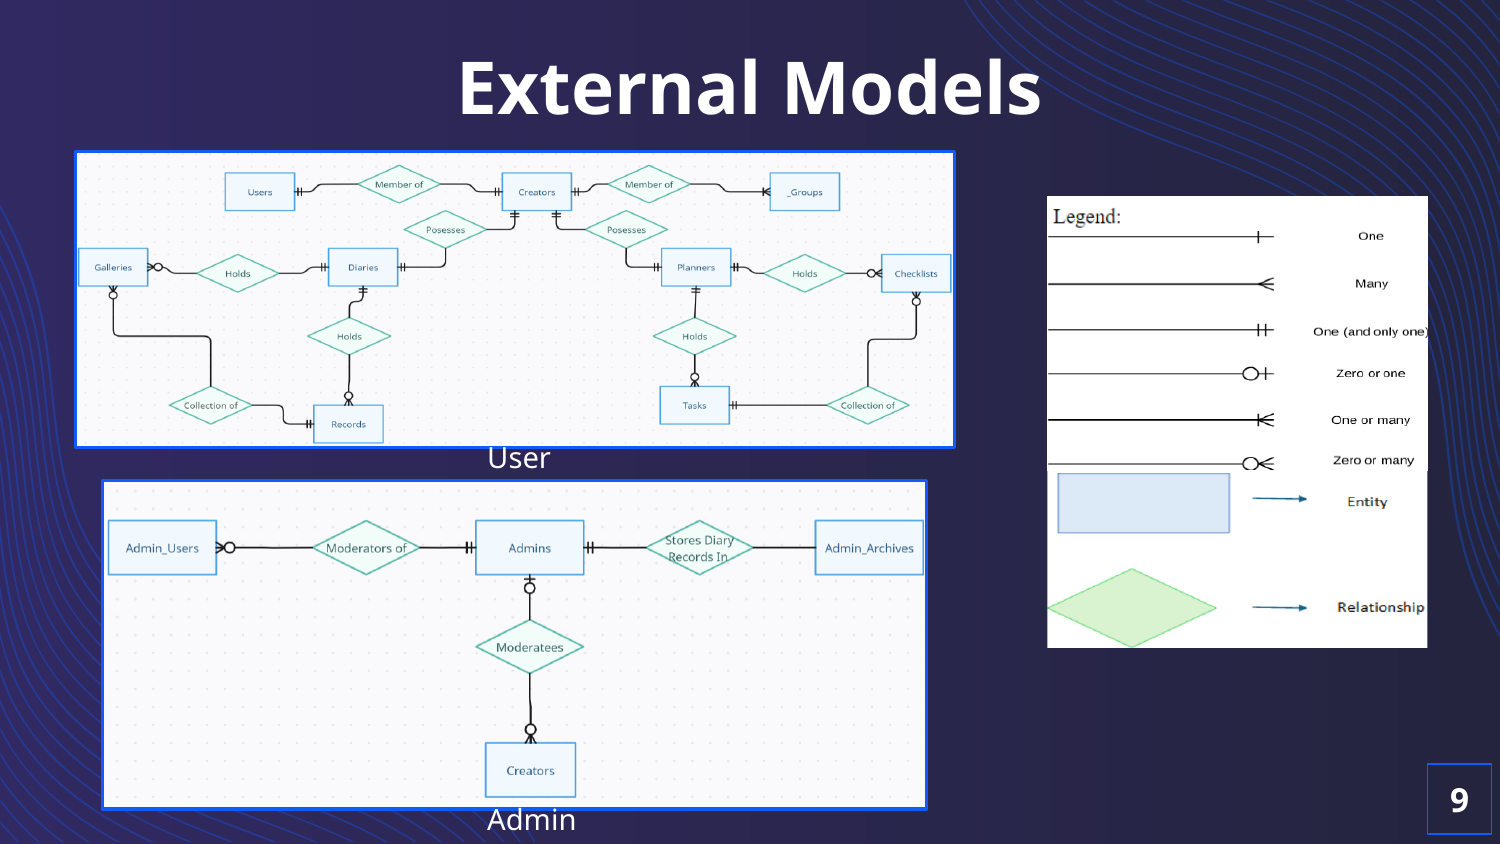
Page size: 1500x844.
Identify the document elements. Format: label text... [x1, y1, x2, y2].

picture [76, 152, 953, 447]
title 9 [1427, 763, 1492, 834]
text_box User [472, 455, 678, 480]
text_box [1047, 196, 1428, 648]
title External Models [118, 26, 1382, 121]
text_box Admin [472, 816, 678, 844]
picture [103, 481, 926, 808]
